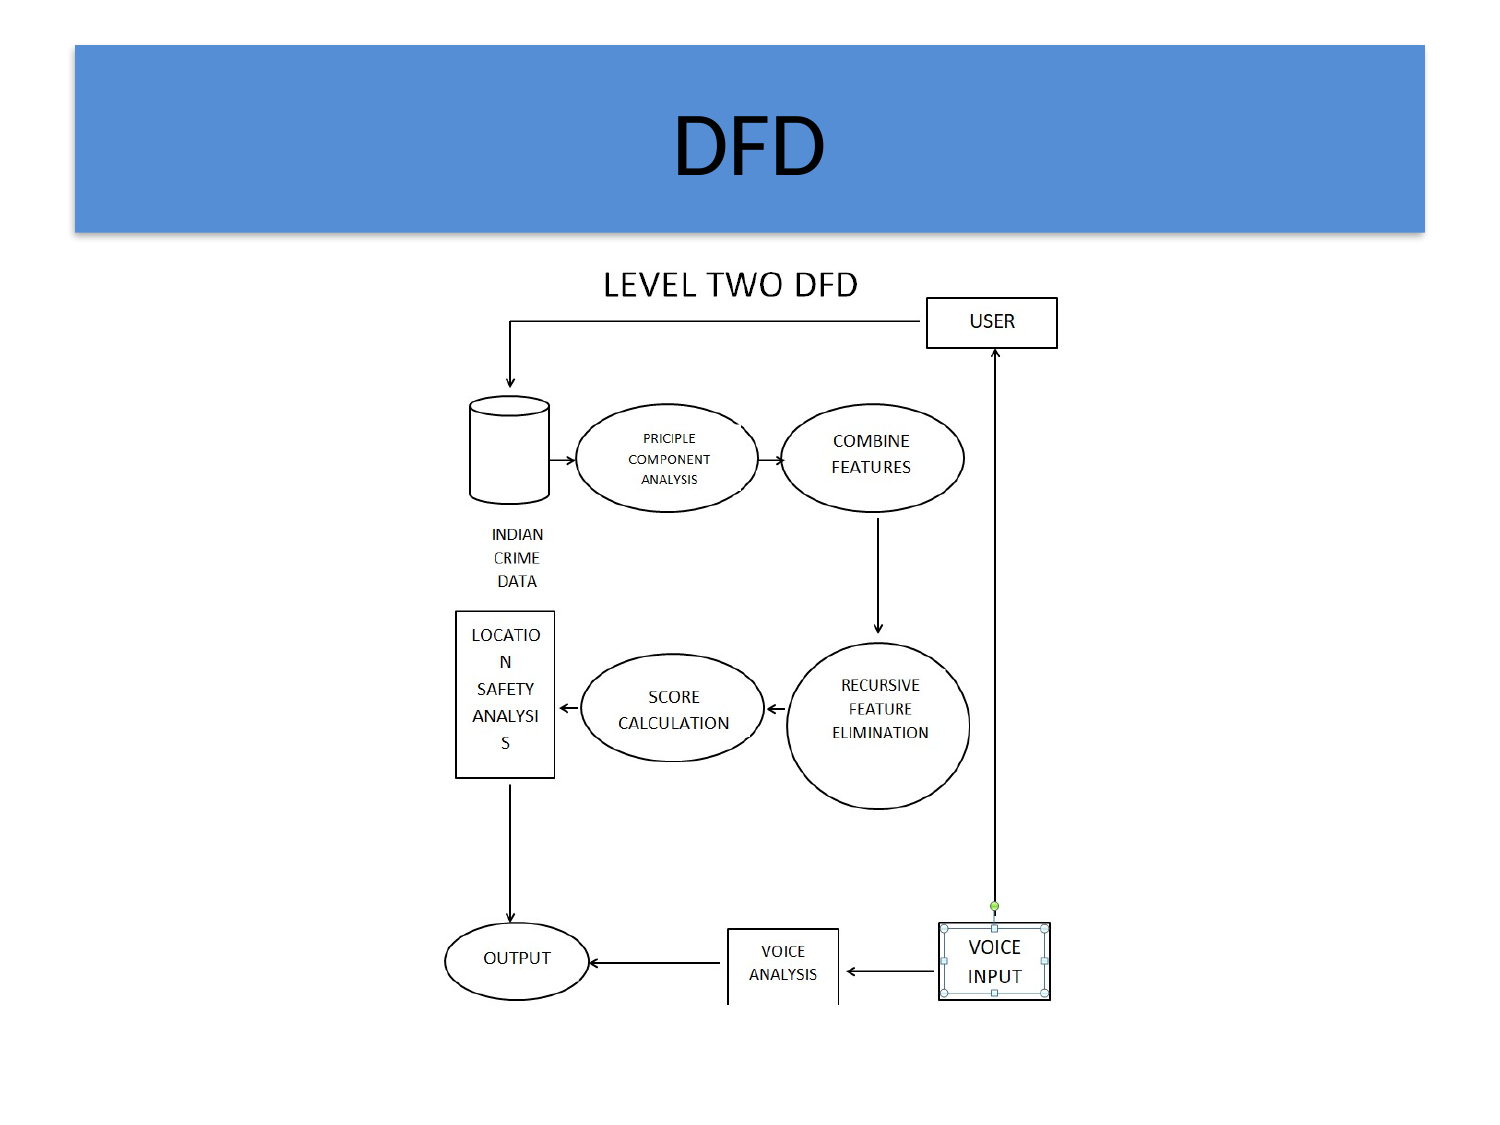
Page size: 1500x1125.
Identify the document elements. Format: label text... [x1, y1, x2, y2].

title DFD [75, 45, 1425, 233]
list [436, 262, 1064, 1006]
